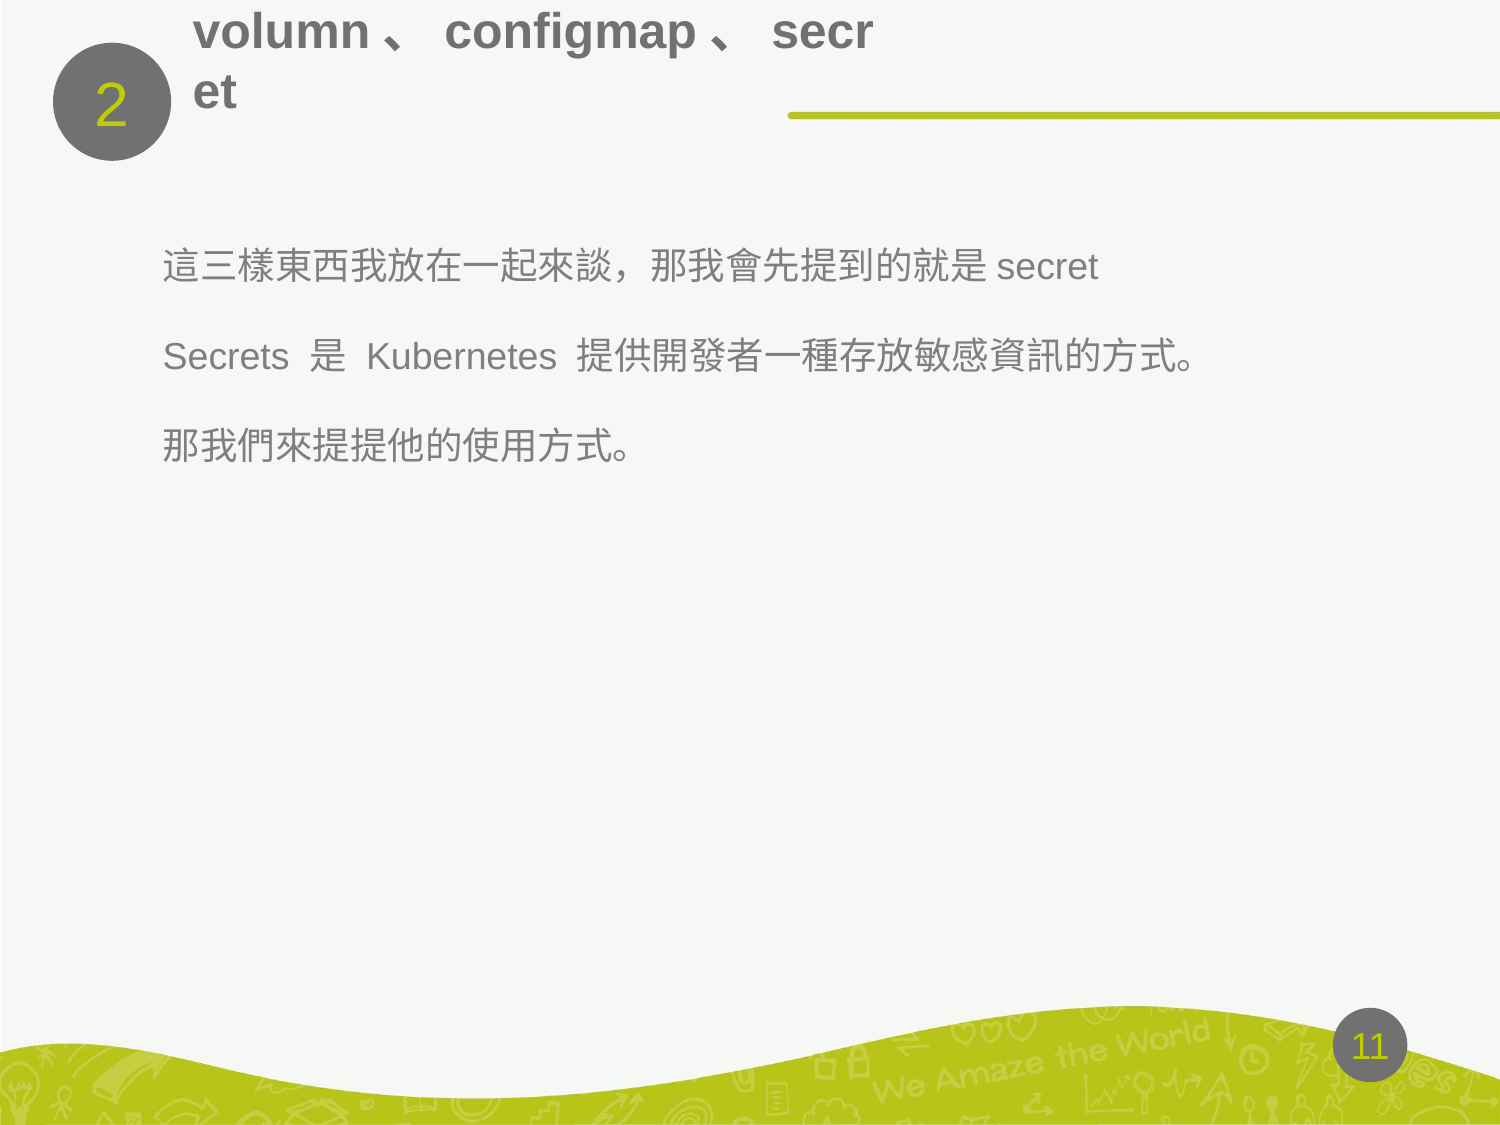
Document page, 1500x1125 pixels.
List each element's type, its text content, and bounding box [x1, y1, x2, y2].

title volumn、configmap、secret [192, 70, 880, 107]
list 這三樣東西我放在一起來談，那我會先提到的就是secret Secrets 是 Kubernetes 提供開發者一種存放敏感資訊的方式。 那我們來提提他的使用方式。 [147, 234, 1412, 717]
picture [0, 0, 1500, 1125]
slide_number ‹#› [1328, 1015, 1412, 1075]
list 2 [64, 54, 160, 149]
